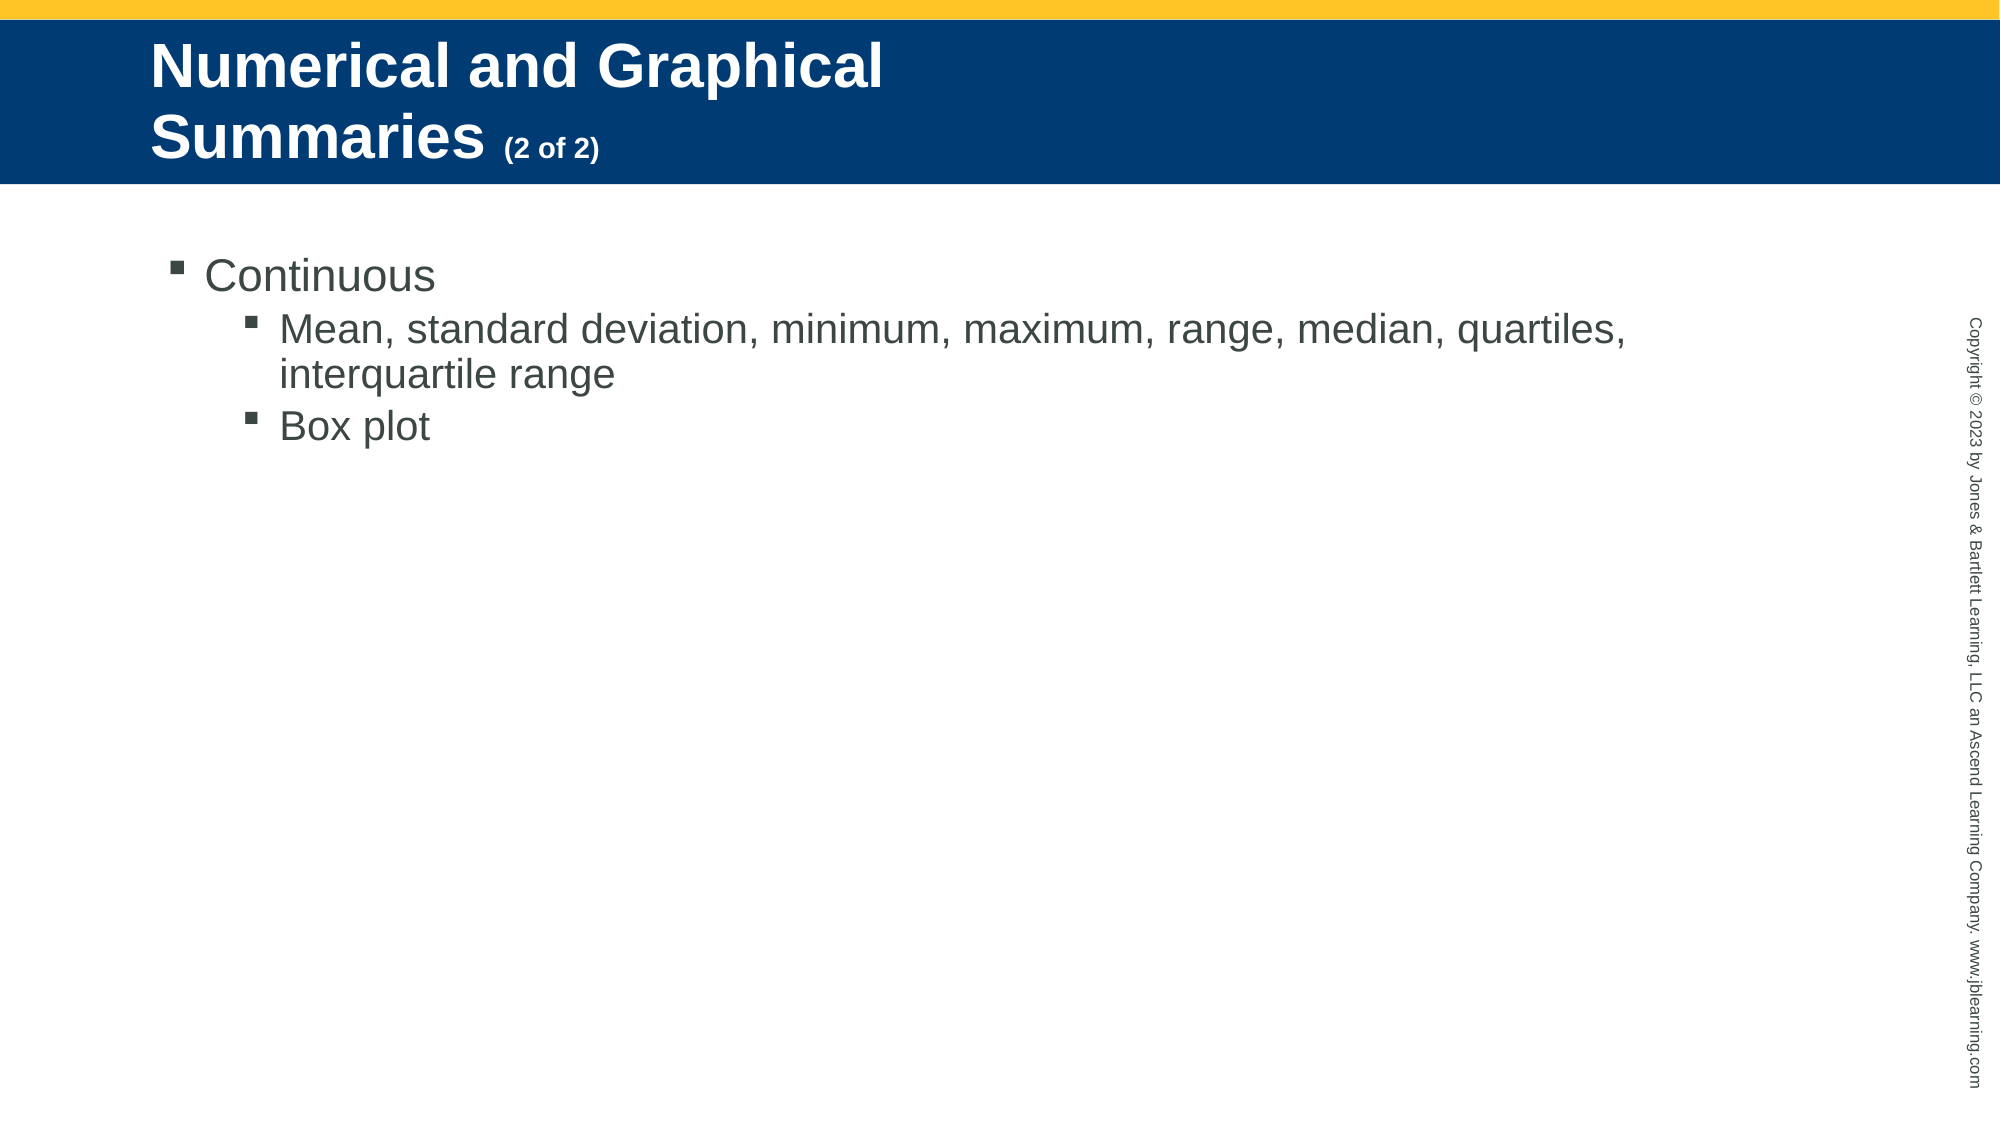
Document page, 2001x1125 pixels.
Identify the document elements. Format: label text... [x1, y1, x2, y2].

title Numerical and Graphical Summaries (2 of 2) [0, 19, 2000, 185]
list Continuous Mean, standard deviation, minimum, maximum, range, median, quartiles, interquartile range Box plot [151, 244, 1840, 1016]
